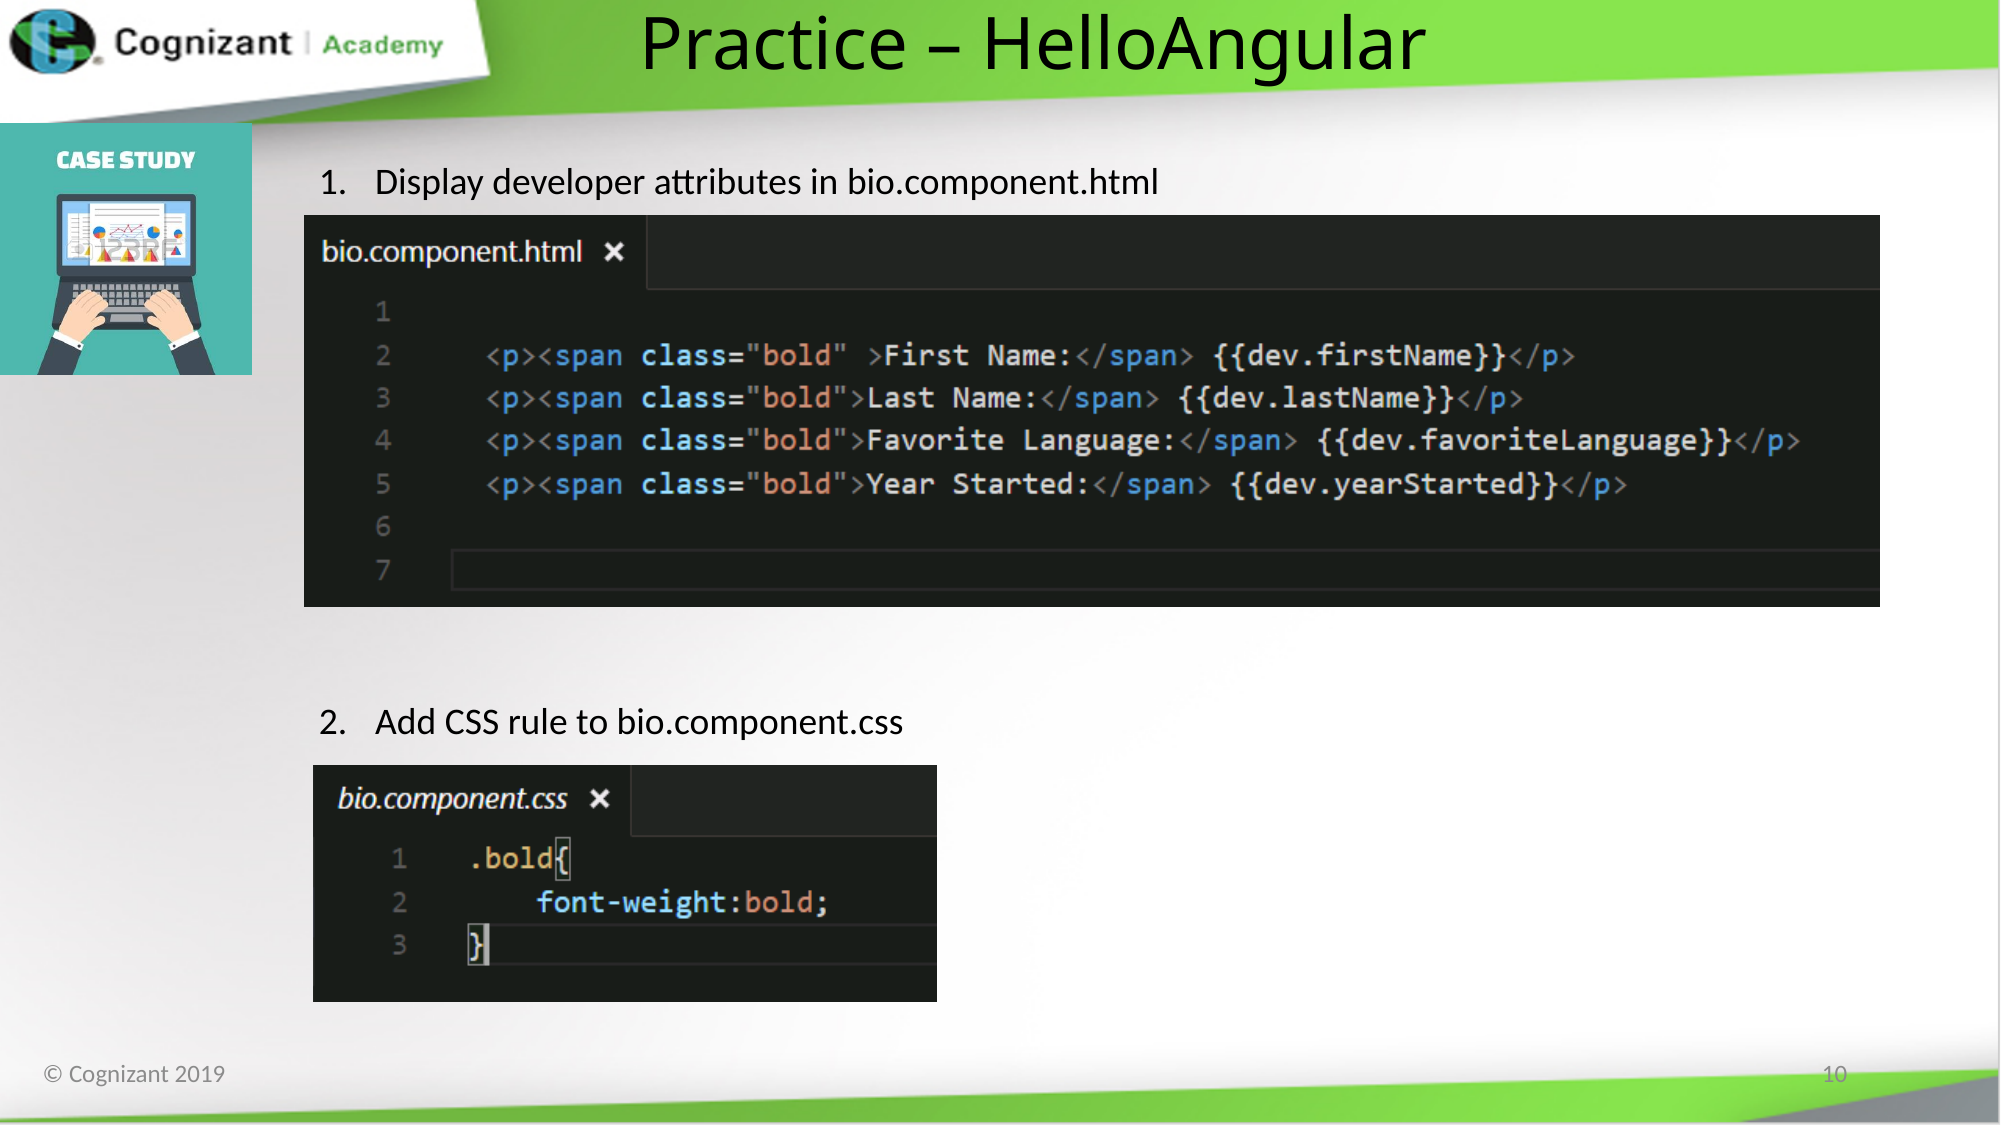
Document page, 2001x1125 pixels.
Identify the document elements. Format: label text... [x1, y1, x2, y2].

text_box Display developer attributes in bio.component.html Add CSS rule to bio.component.css [304, 607, 1828, 840]
slide_number 10 [1412, 1042, 1863, 1103]
footer © Cognizant 2019 [21, 1053, 247, 1092]
picture [0, 0, 2001, 1125]
text_box Display developer attributes in bio.component.html Add CSS rule to bio.component.css [304, 149, 1828, 215]
title Practice – HelloAngular [624, 0, 1626, 95]
